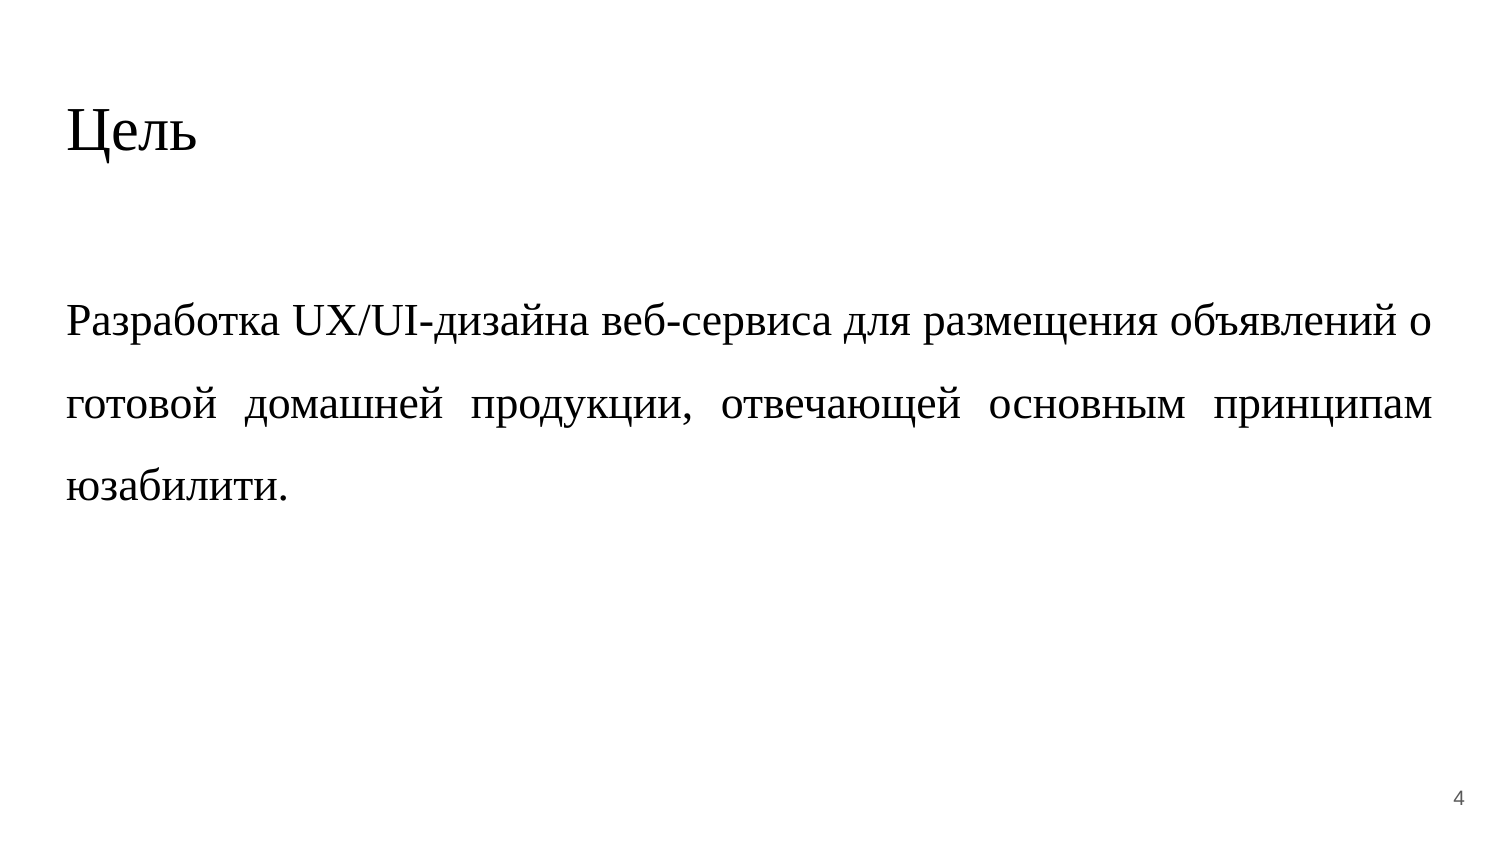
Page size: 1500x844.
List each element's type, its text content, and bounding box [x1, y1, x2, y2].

title Цель [51, 72, 1449, 167]
slide_number ‹#› [1389, 764, 1480, 830]
list Разработка UX/UI-дизайна веб-сервиса для размещения объявлений о готовой домашней продукции, отвечающей основным принципам юзабилити. [51, 247, 1449, 808]
